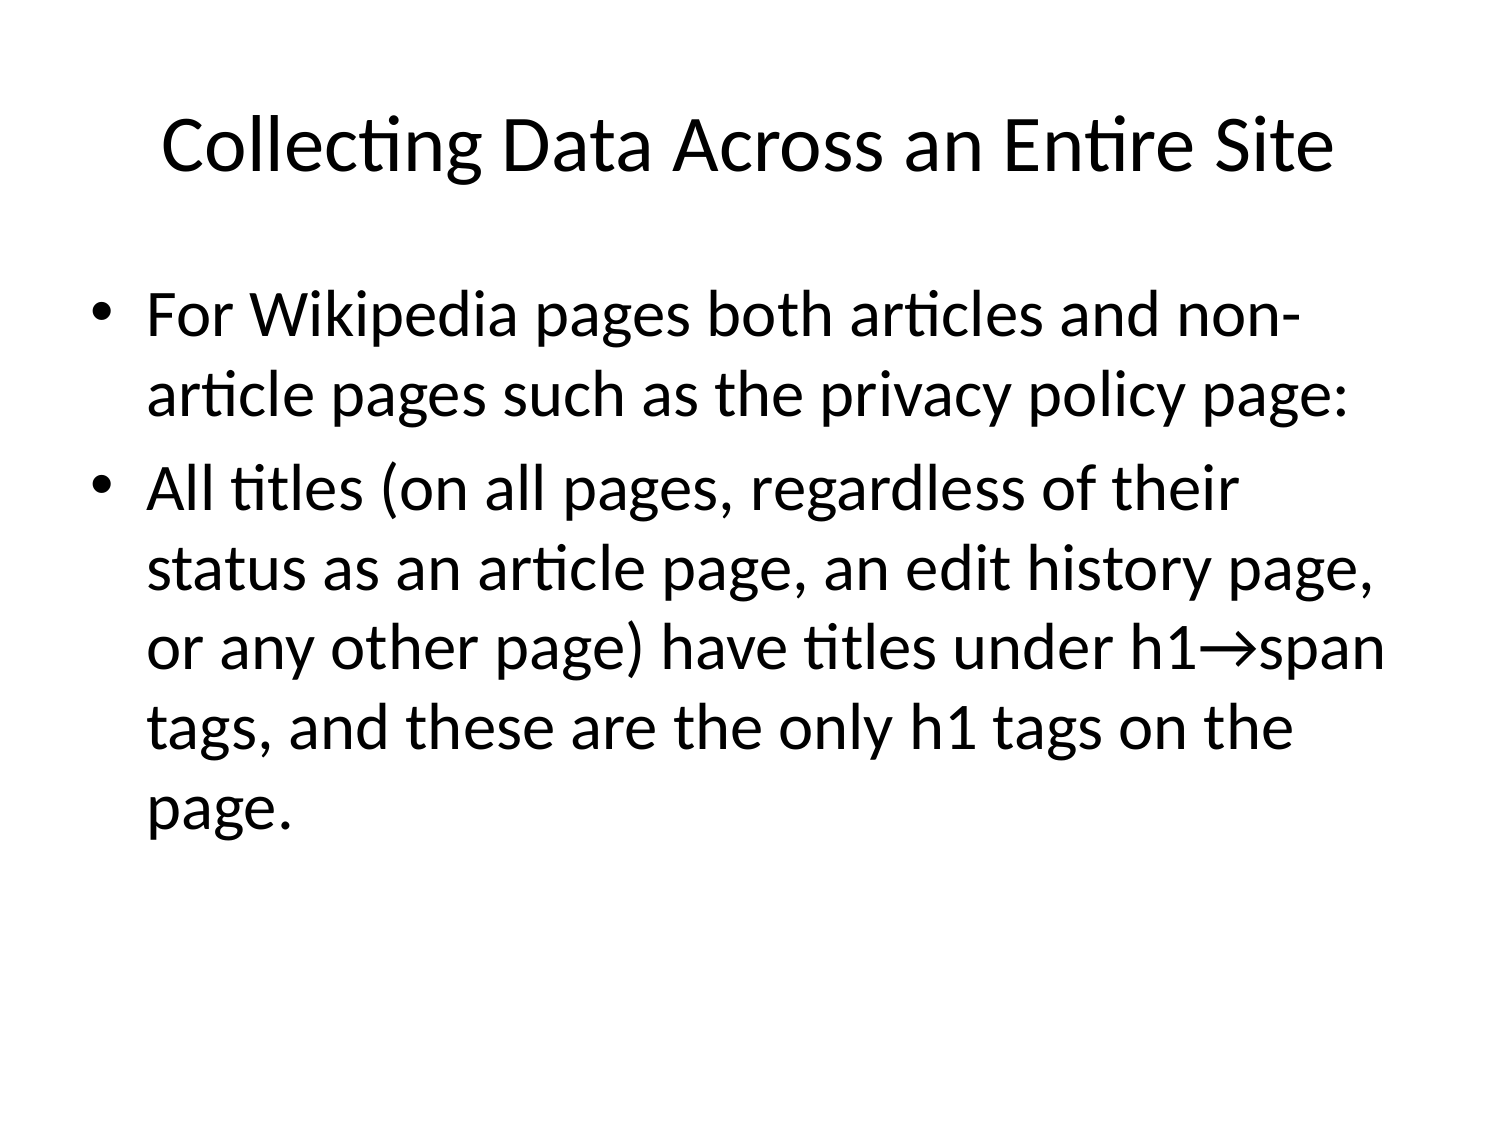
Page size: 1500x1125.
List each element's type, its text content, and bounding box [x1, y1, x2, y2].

title Collecting Data Across an Entire Site [75, 45, 1425, 233]
list For Wikipedia pages both articles and non-article pages such as the privacy policy page: All titles (on all pages, regardless of their status as an article page, an edit history page, or any other page) have titles under h1→span tags, and these are the only h1 tags on the page. [75, 262, 1425, 1005]
